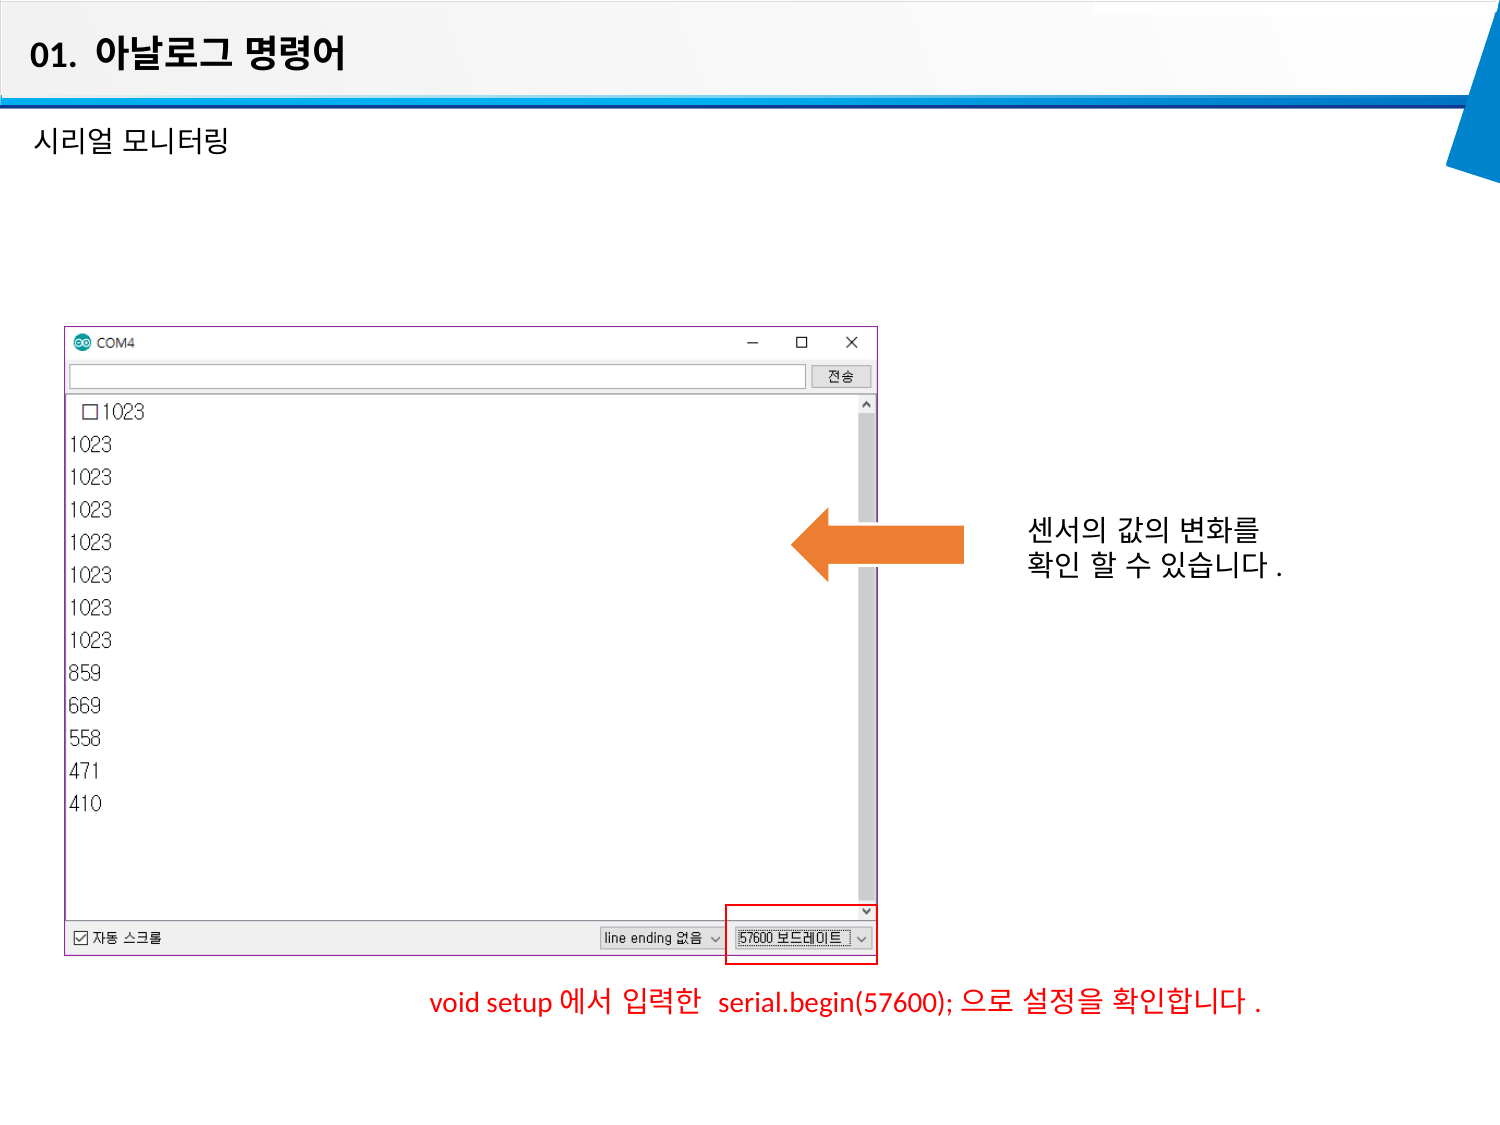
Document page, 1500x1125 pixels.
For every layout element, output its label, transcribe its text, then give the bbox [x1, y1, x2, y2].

text_box [878, 522, 968, 567]
text_box 시리얼 모니터링 [33, 123, 1426, 159]
picture [64, 326, 878, 956]
text_box void setup에서 입력한 serial.begin(57600);으로 설정을 확인합니다. [414, 975, 1277, 1026]
text_box [725, 956, 878, 965]
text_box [1446, 1, 1500, 184]
text_box 01. 아날로그 명령어 [15, 22, 363, 83]
text_box 센서의 값의 변화를 확인 할 수 있습니다. [1013, 504, 1299, 590]
